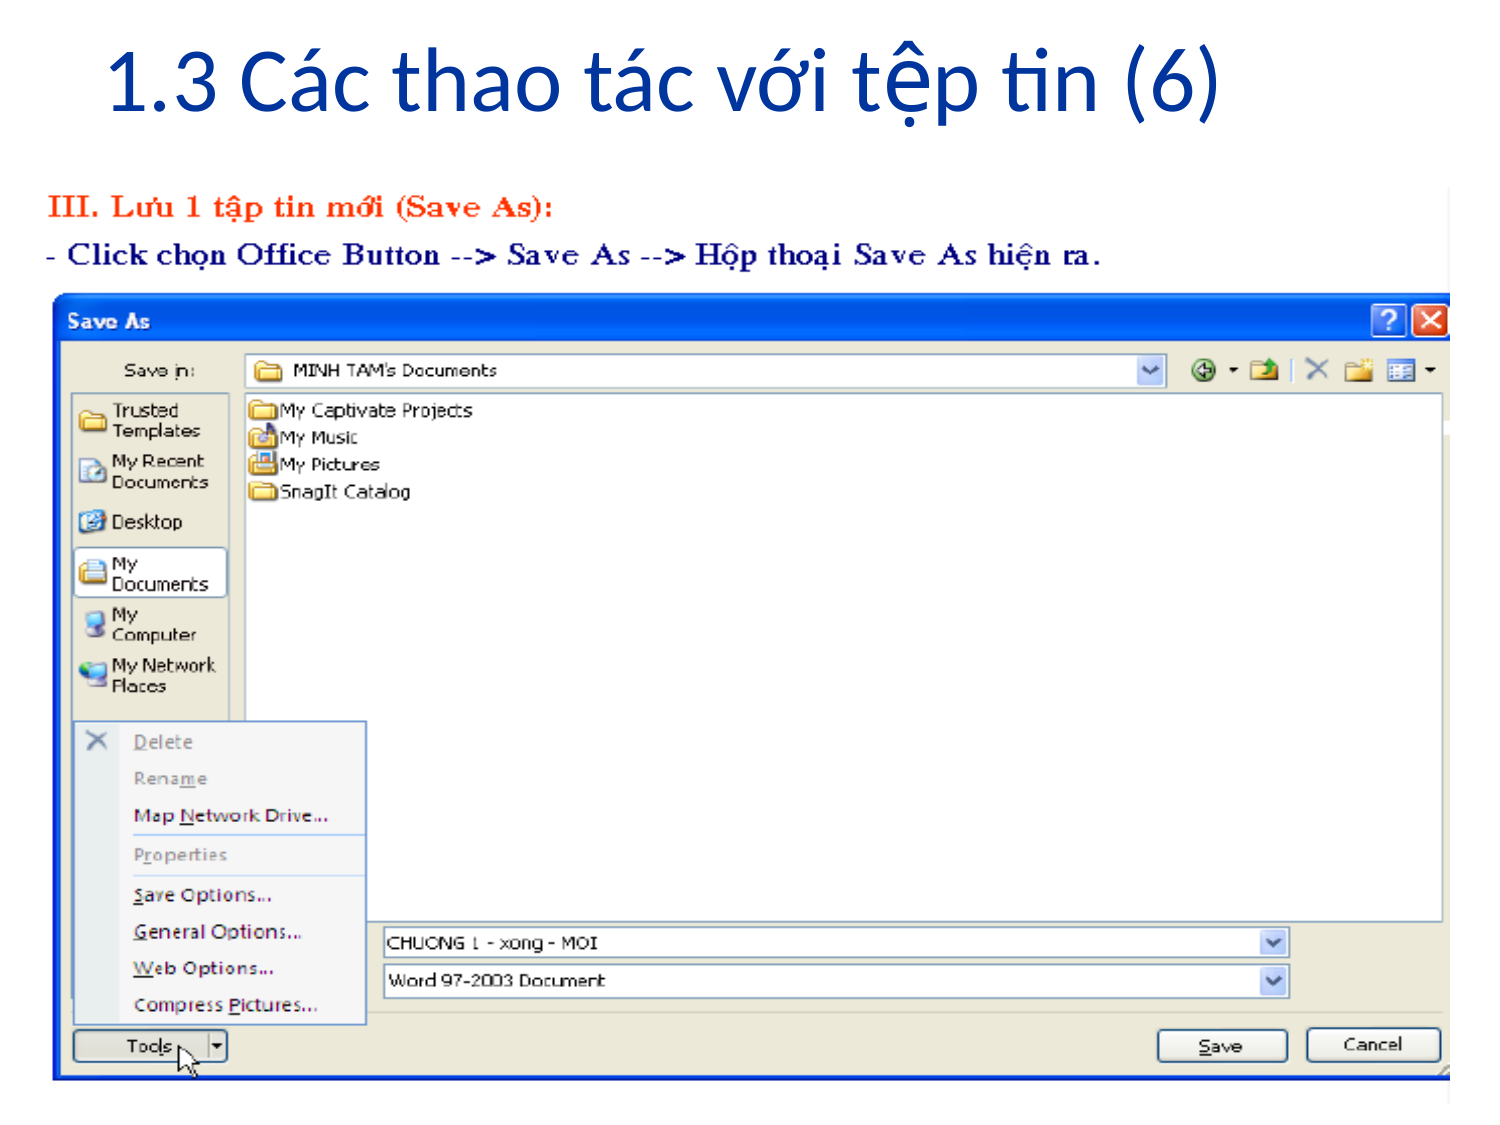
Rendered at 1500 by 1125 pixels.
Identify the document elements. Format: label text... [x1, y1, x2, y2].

title 1.3 Các thao tác với tệp tin (6) [87, 0, 1438, 150]
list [37, 187, 1451, 1105]
